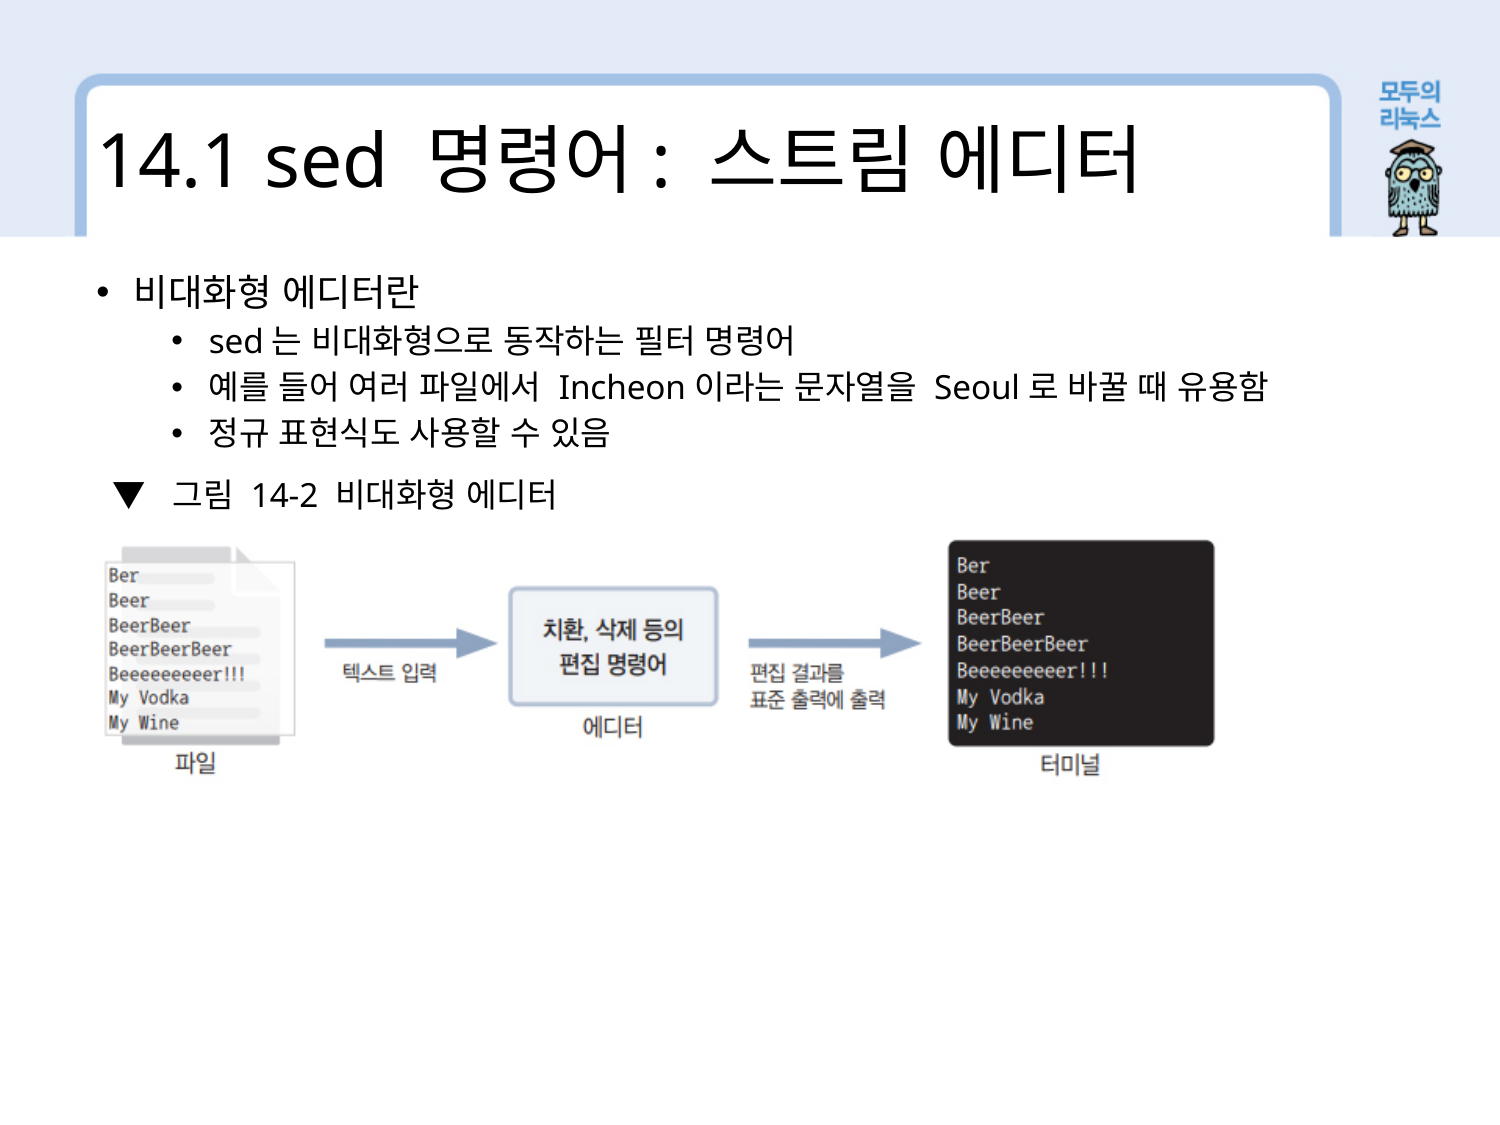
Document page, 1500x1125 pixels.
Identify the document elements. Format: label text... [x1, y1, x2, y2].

text_box 14.1 sed 명령어: 스트림 에디터 [81, 115, 1335, 221]
text_box 비대화형 에디터란 sed는 비대화형으로 동작하는 필터 명령어 예를 들어 여러 파일에서 Incheon이라는 문자열을 Seoul로 바꿀 때 유용함 정규 표현식도 사용할 수 있음 [81, 266, 1366, 1024]
text_box ▼ 그림 14-2 비대화형 에디터 [97, 467, 1424, 533]
picture [0, 0, 1500, 1125]
